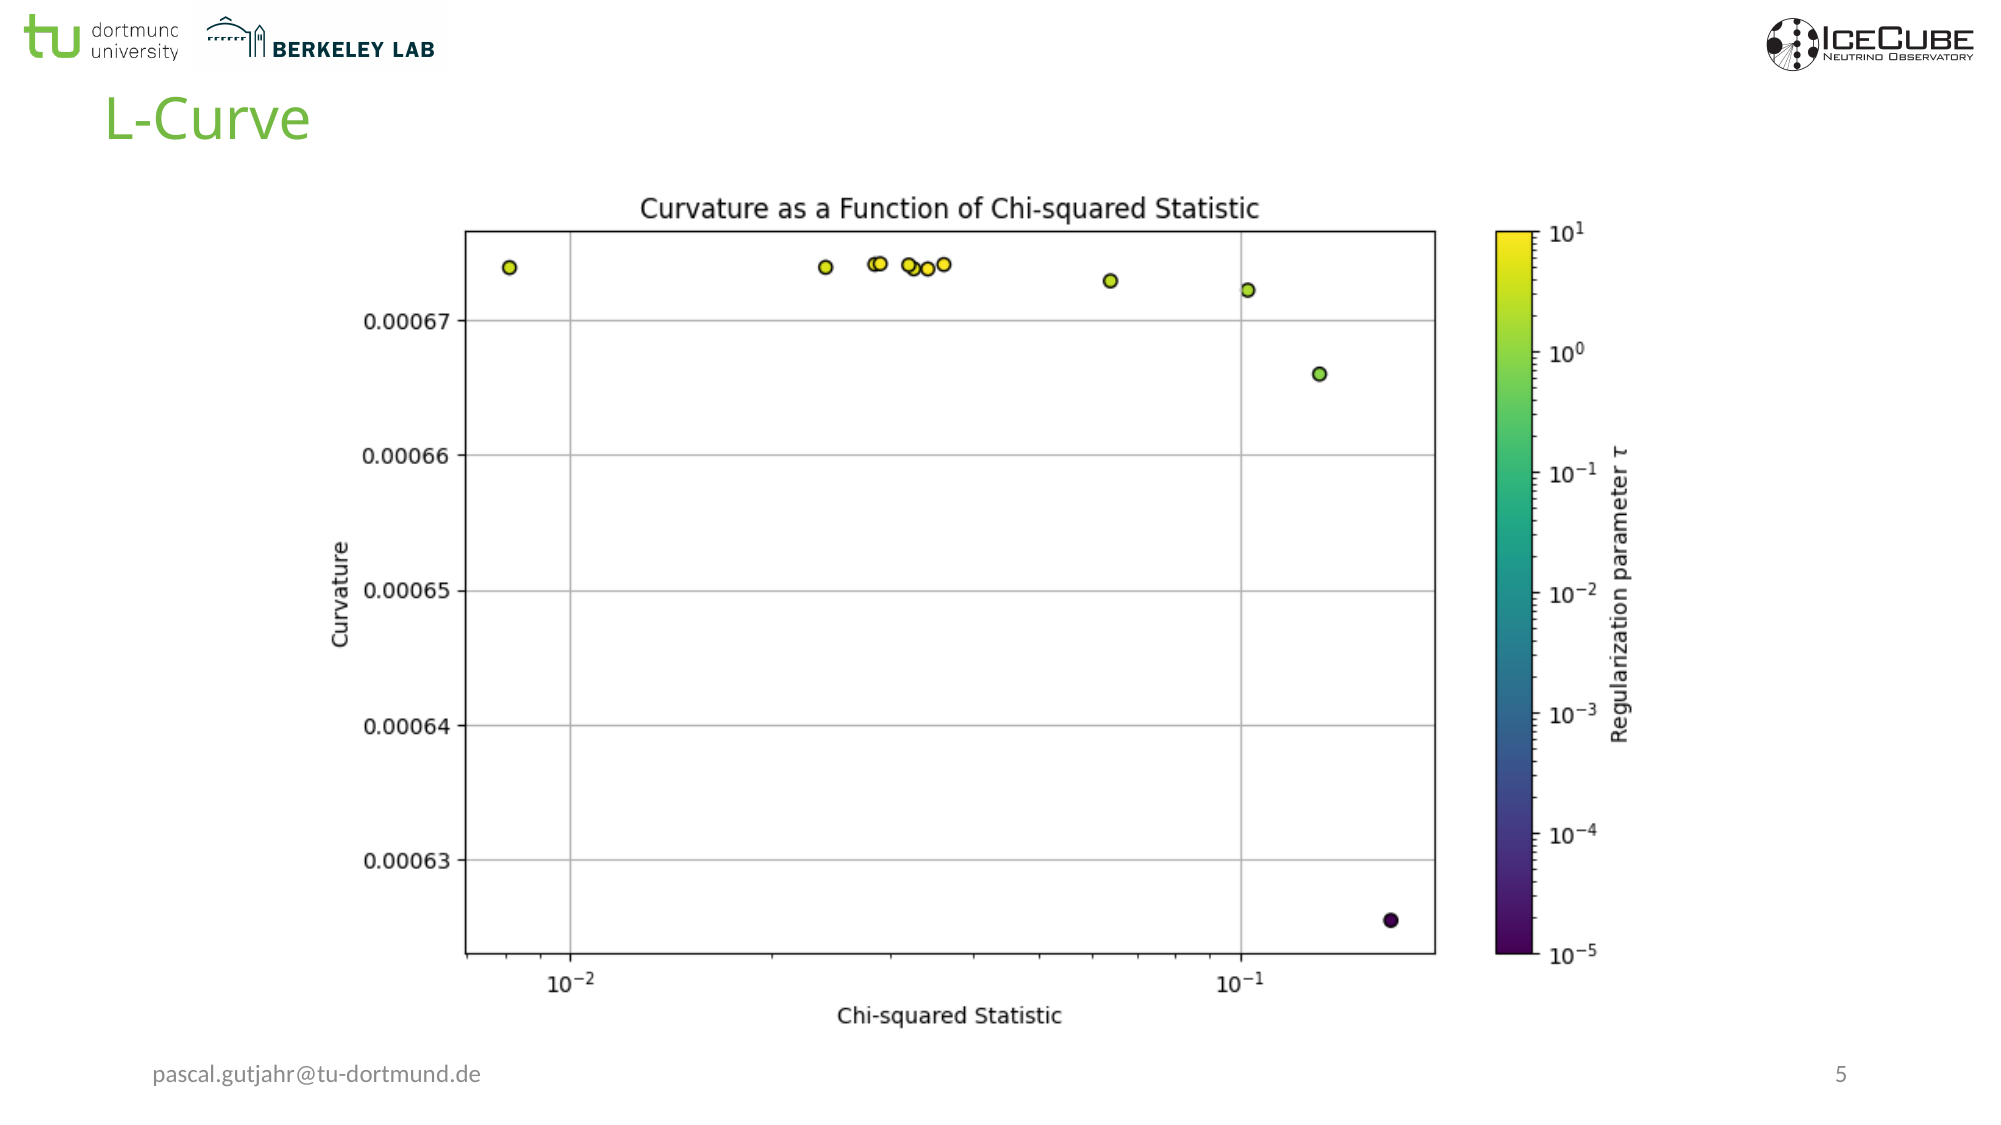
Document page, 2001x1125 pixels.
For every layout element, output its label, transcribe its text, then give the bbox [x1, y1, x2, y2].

picture [315, 181, 1652, 1045]
picture [192, 1, 449, 59]
title L-Curve [88, 59, 1977, 182]
slide_number 5 [1412, 1042, 1863, 1103]
slide_number pascal.gutjahr@tu-dortmund.de [137, 1042, 588, 1103]
